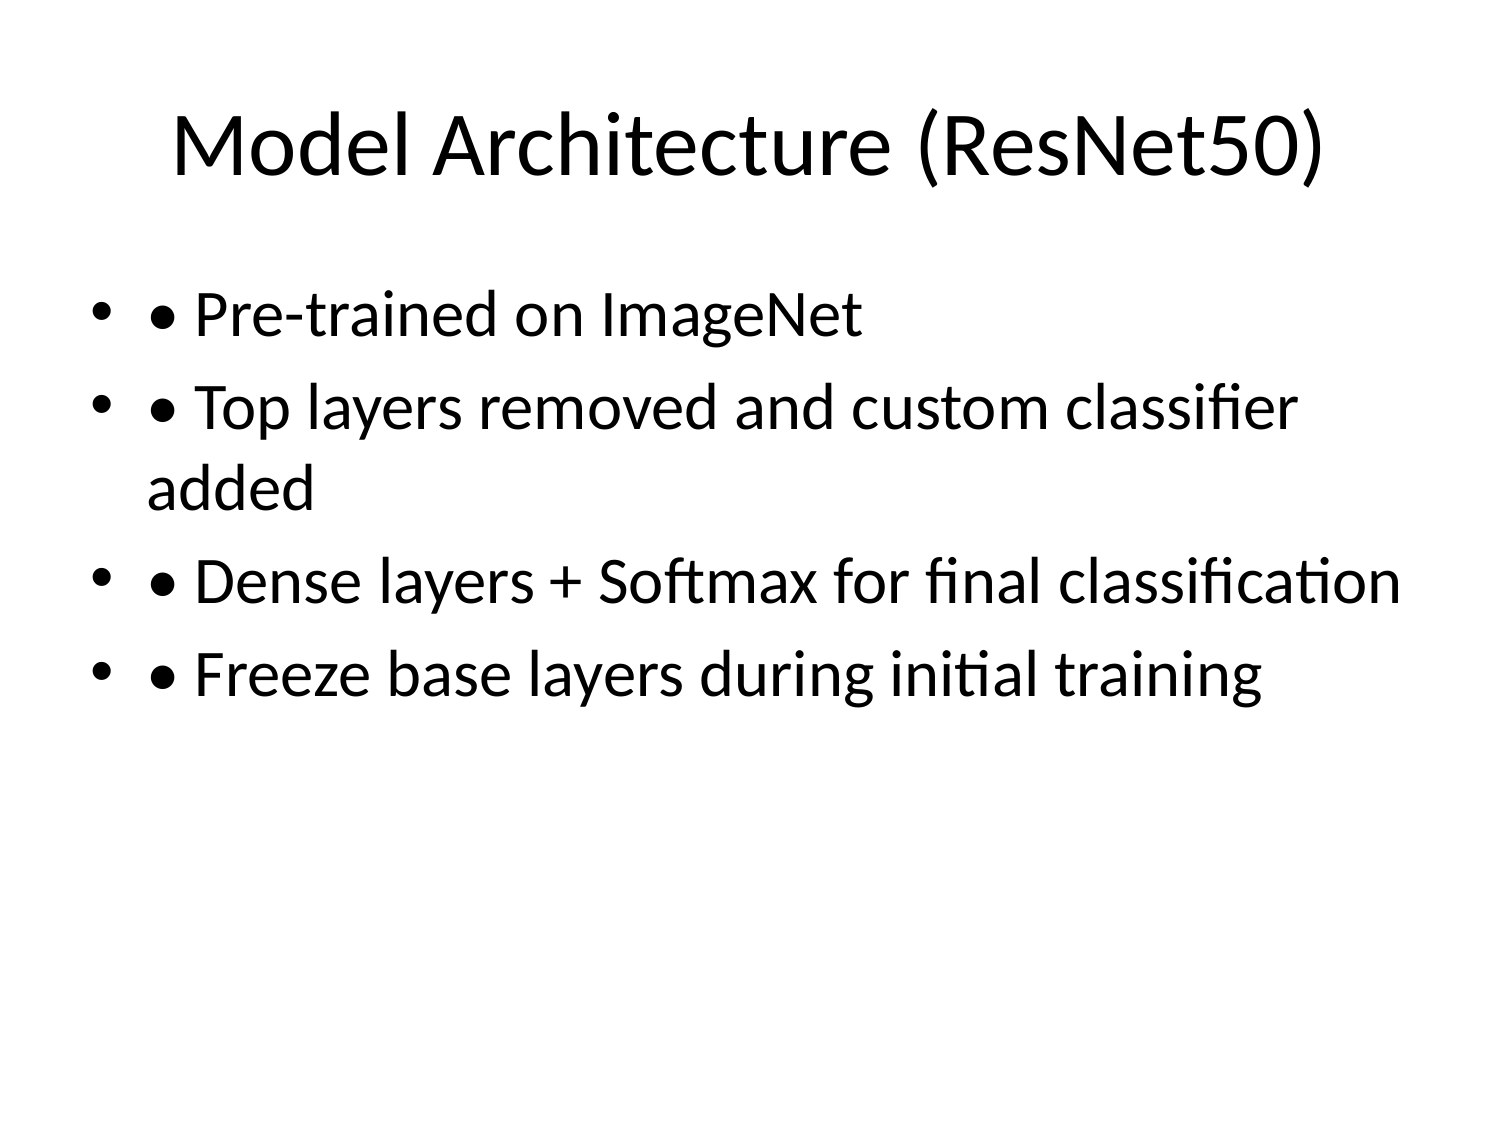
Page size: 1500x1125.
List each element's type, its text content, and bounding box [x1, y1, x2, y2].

title Model Architecture (ResNet50) [75, 45, 1425, 233]
list • Pre-trained on ImageNet • Top layers removed and custom classifier added • Dense layers + Softmax for final classification • Freeze base layers during initial training [75, 262, 1425, 1005]
